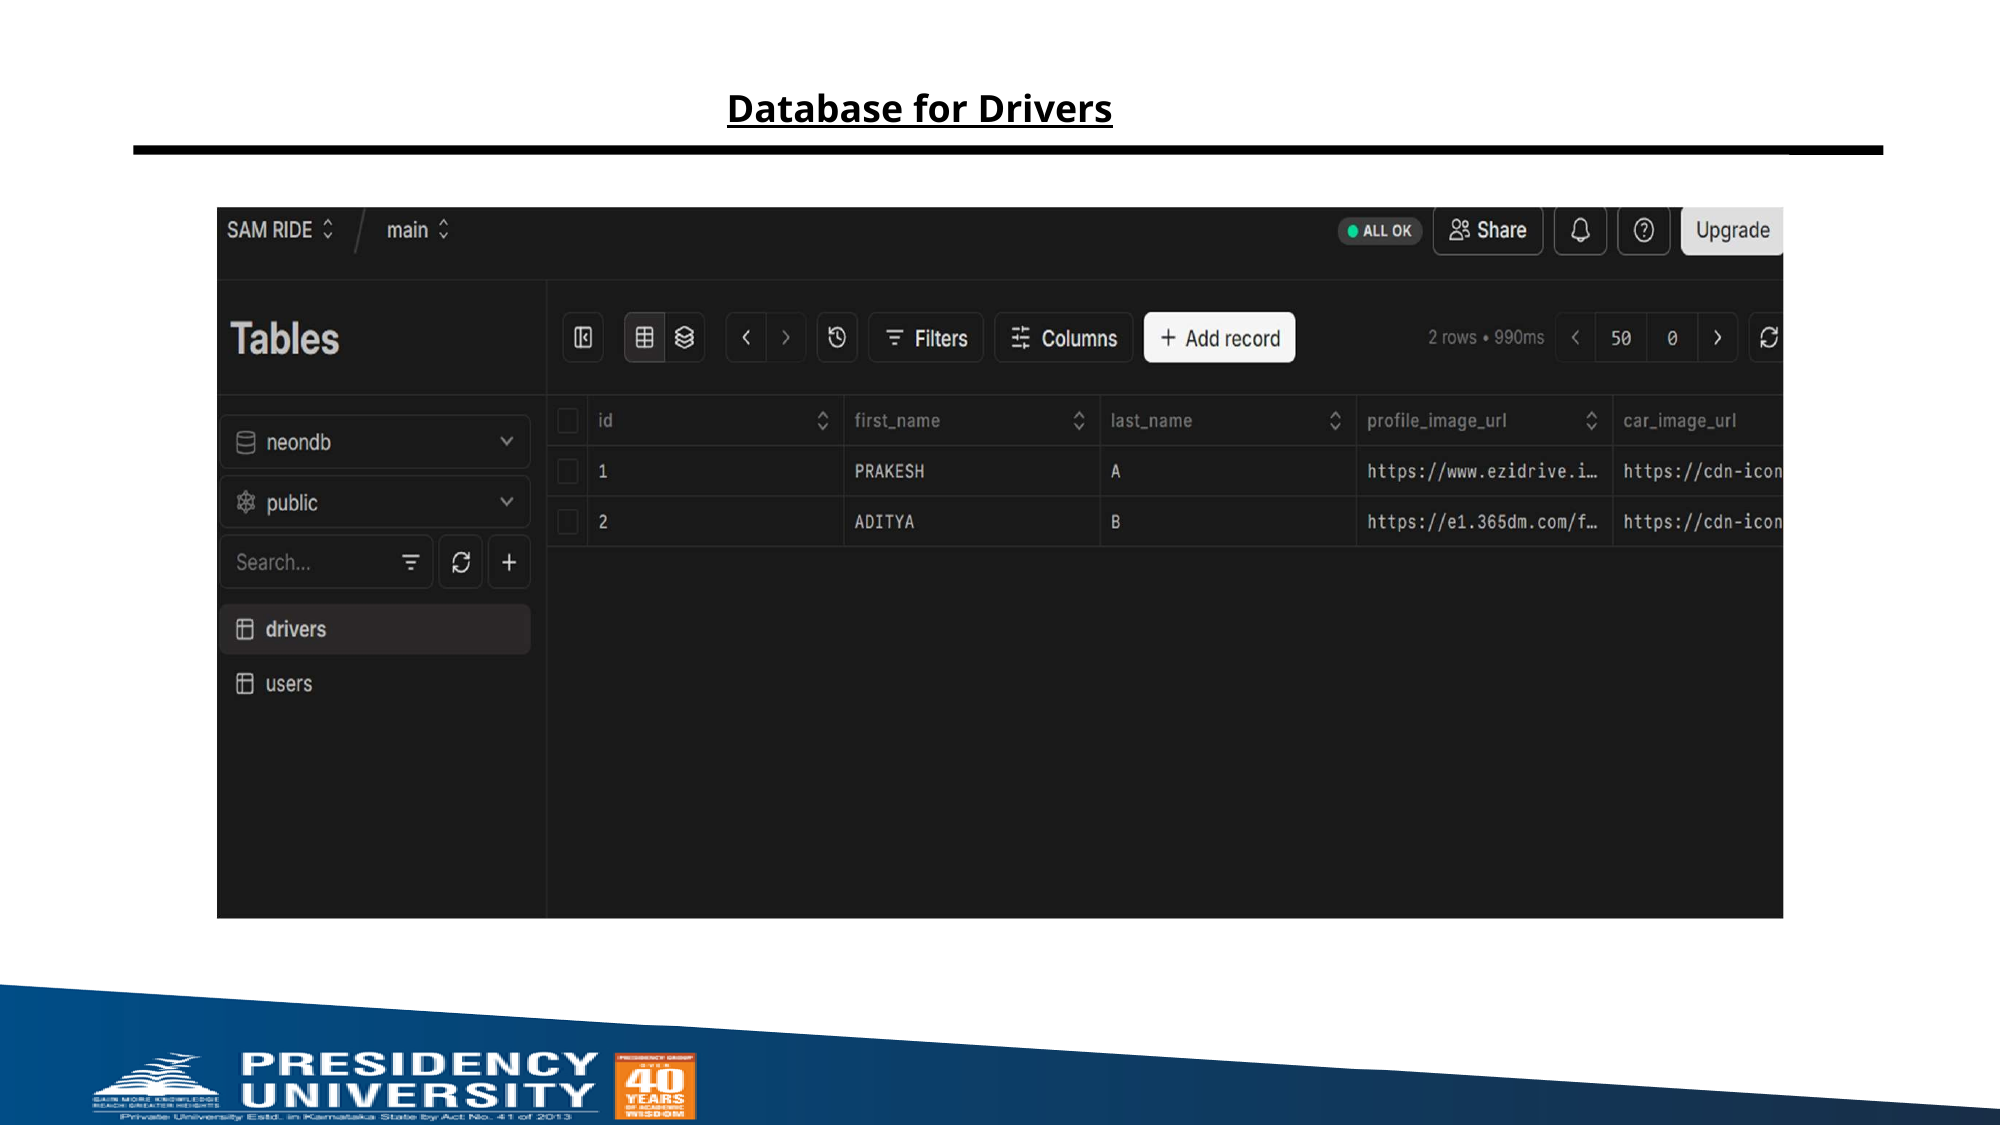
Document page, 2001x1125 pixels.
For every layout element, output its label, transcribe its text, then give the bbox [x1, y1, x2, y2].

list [216, 206, 1784, 919]
text_box Database for Drivers [711, 77, 1161, 138]
picture [0, 982, 2000, 1125]
